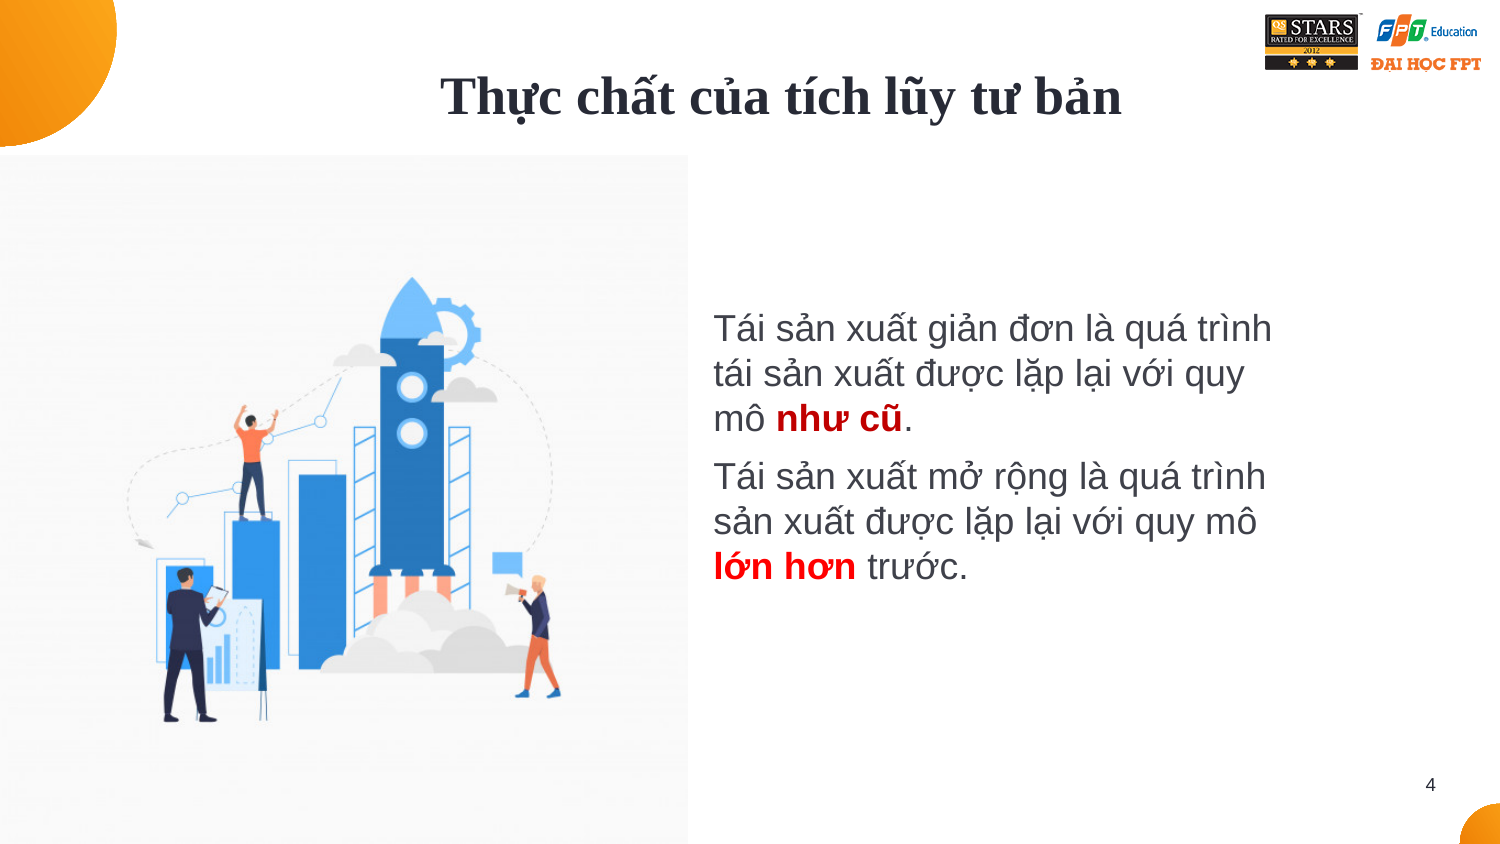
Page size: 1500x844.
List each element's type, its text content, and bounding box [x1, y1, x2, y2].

text_box Tái sản xuất giản đơn là quá trình tái sản xuất được lặp lại với quy mô như cũ. [698, 296, 1321, 444]
text_box [0, 0, 119, 149]
text_box Tái sản xuất mở rộng là quá trình sản xuất được lặp lại với quy mô lớn hơn trước. [698, 444, 1321, 595]
picture [1265, 13, 1481, 72]
text_box [1457, 801, 1500, 844]
list Thực chất của tích lũy tư bản [308, 28, 1256, 149]
picture [0, 155, 689, 844]
